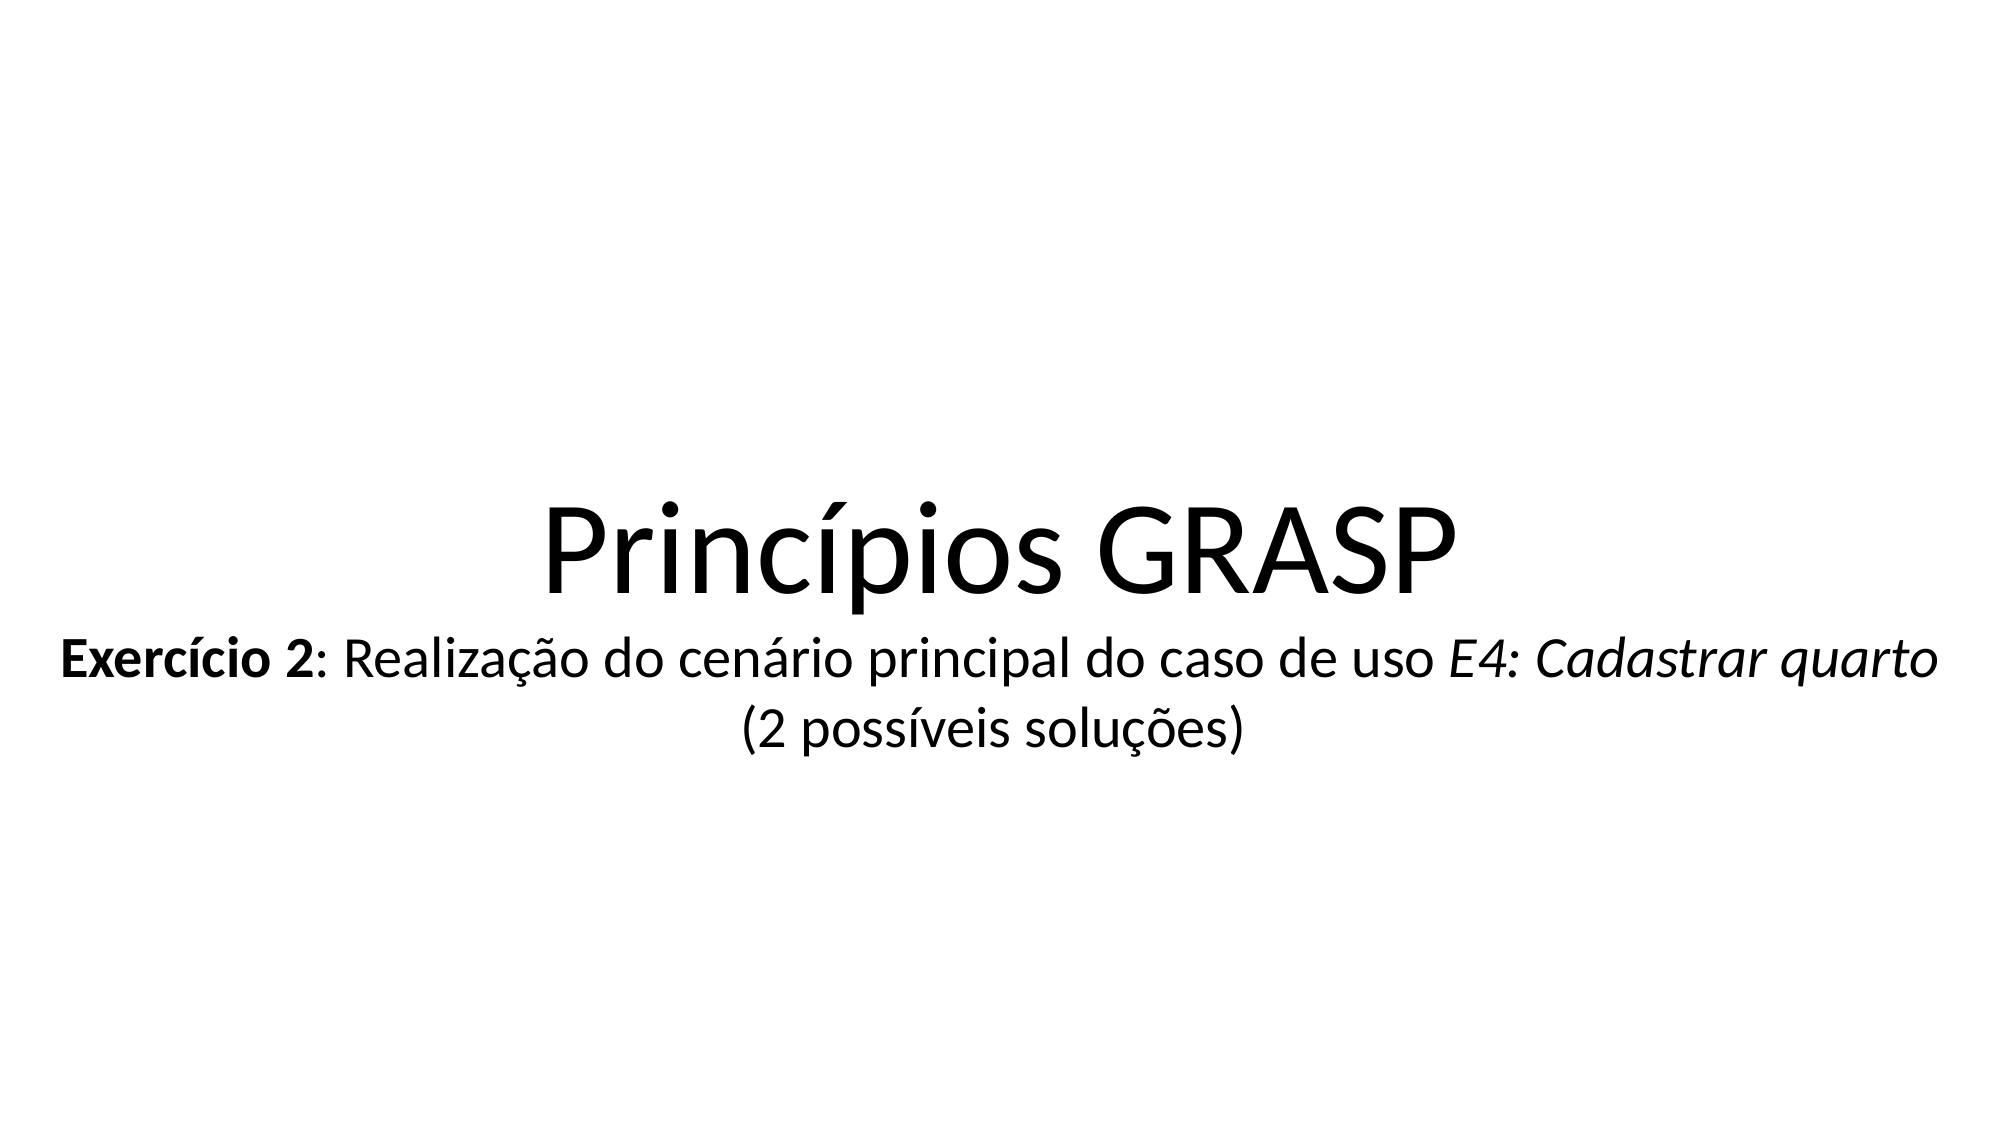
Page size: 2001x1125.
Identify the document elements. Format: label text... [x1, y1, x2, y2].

text_box Princípios GRASP Exercício 2: Realização do cenário principal do caso de uso E4: Cadastrar quarto (2 possíveis soluções) [45, 452, 1955, 767]
